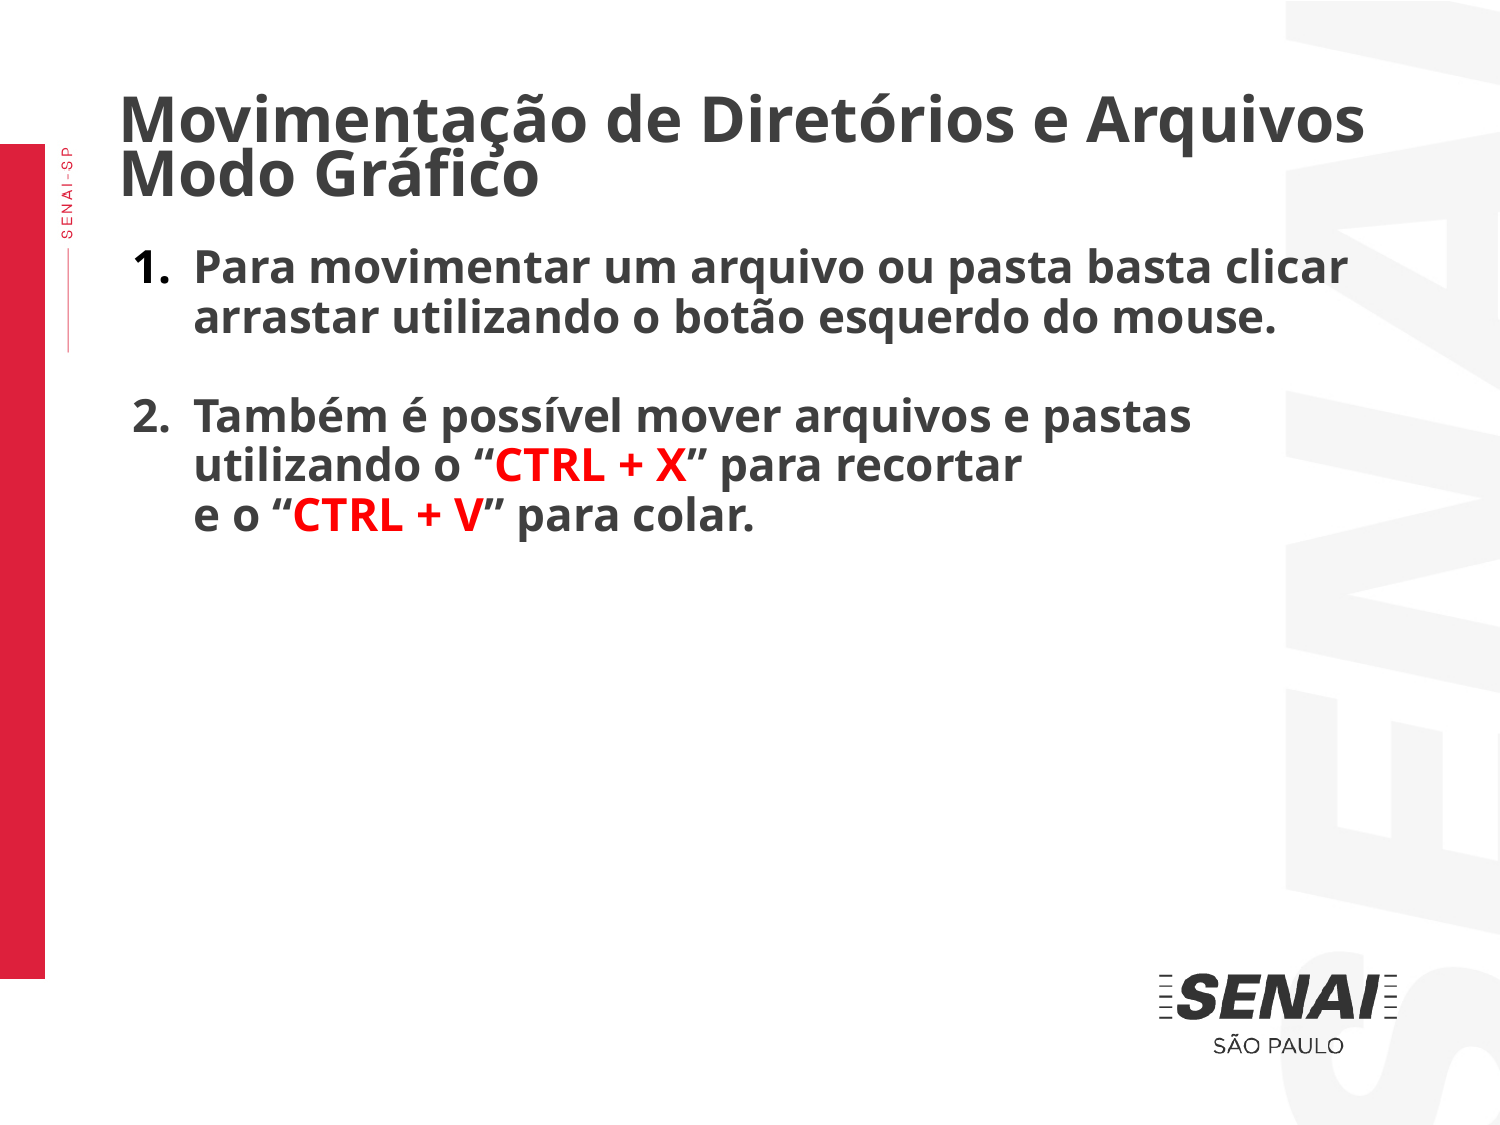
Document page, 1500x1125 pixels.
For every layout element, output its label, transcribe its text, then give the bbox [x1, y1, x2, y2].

picture [0, 0, 1500, 1125]
list Movimentação de Diretórios e Arquivos Modo Gráfico [103, 92, 1397, 209]
text_box Para movimentar um arquivo ou pasta basta clicar arrastar utilizando o botão esquerdo do mouse. Também é possível mover arquivos e pastas utilizando o “CTRL + X” para recortar e o “CTRL + V” para colar. [103, 236, 1374, 889]
